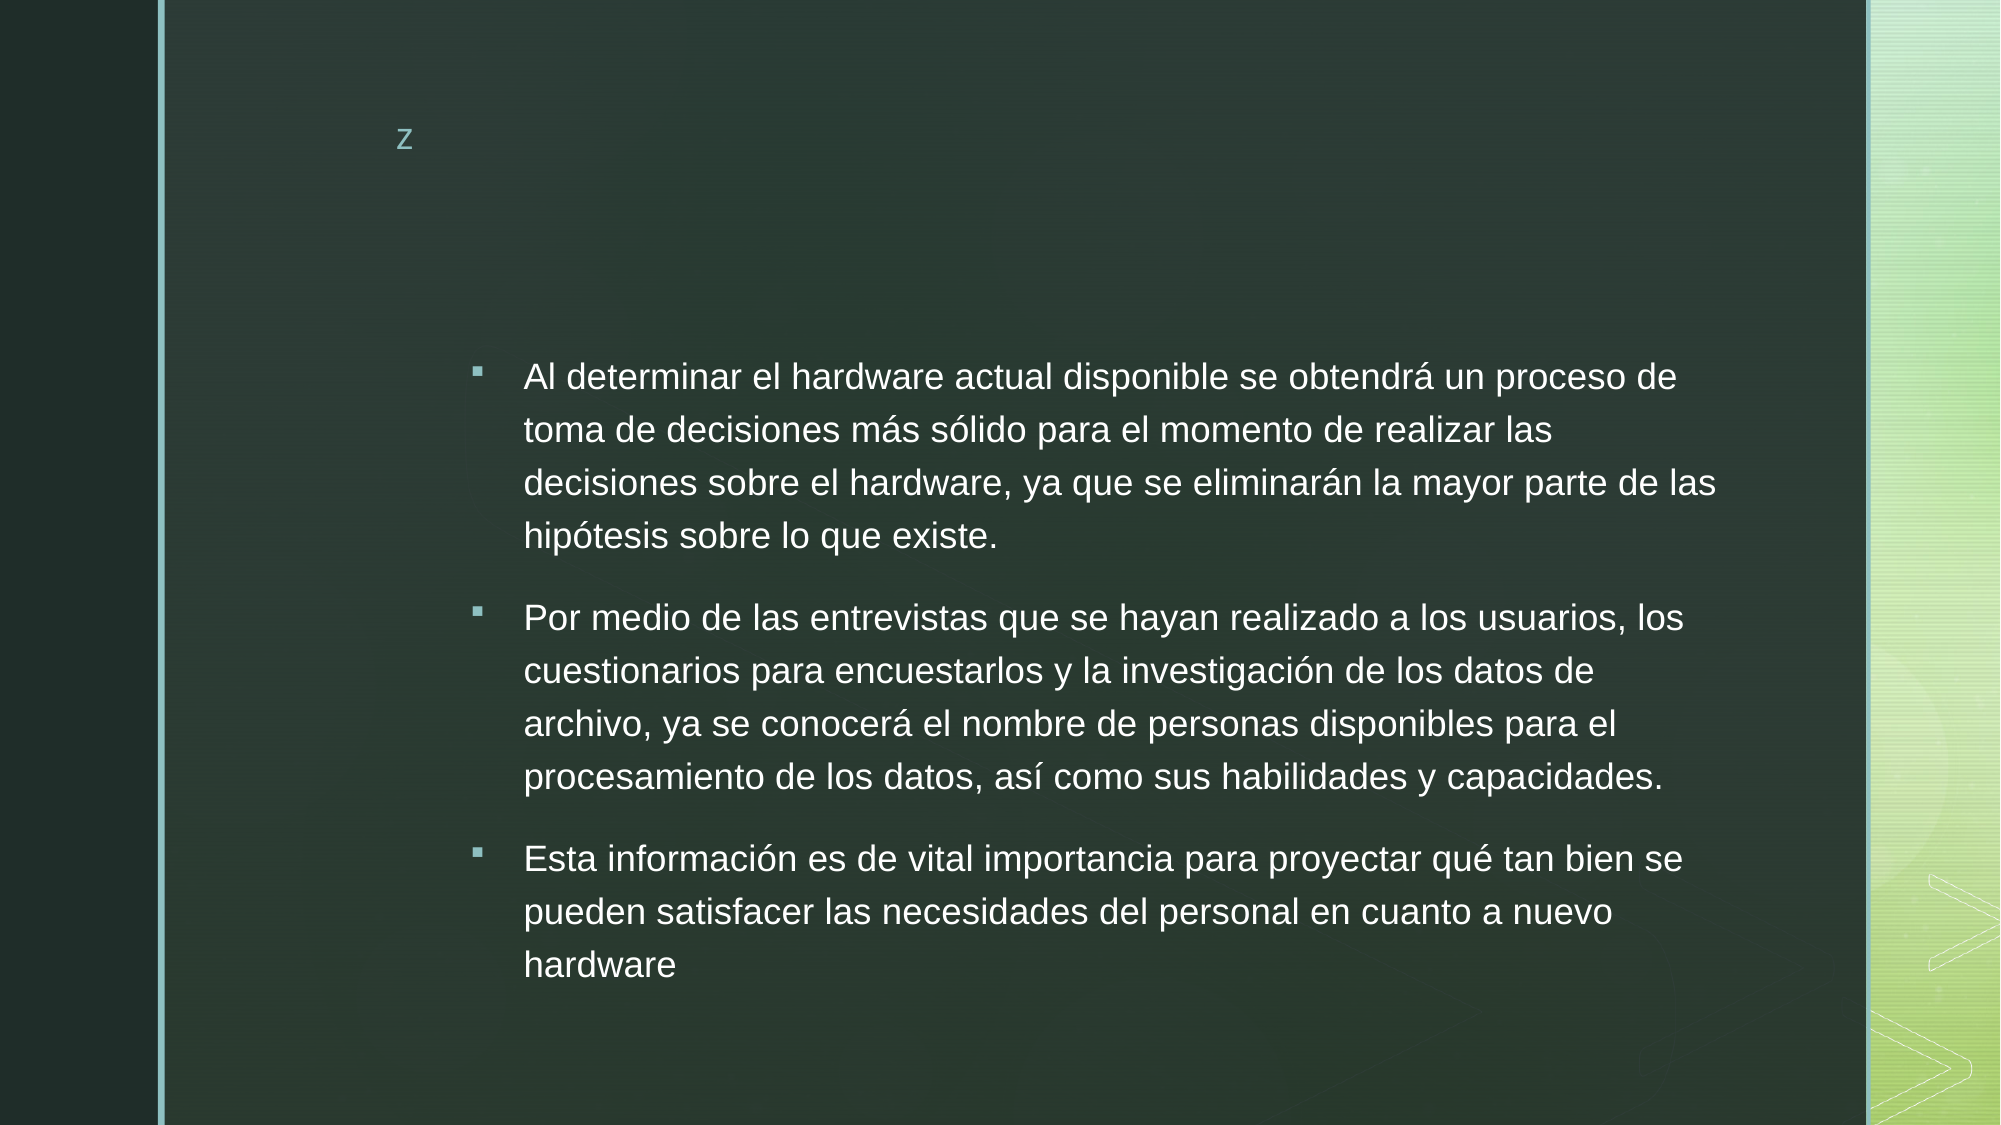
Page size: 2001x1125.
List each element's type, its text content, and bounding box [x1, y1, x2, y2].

picture [1871, 0, 2001, 1125]
list Al determinar el hardware actual disponible se obtendrá un proceso de toma de decisiones más sólido para el momento de realizar las decisiones sobre el hardware, ya que se eliminarán la mayor parte de las hipótesis sobre lo que existe. Por medio de las entrevistas que se hayan realizado a los usuarios, los cuestionarios para encuestarlos y la investigación de los datos de archivo, ya se conocerá el nombre de personas disponibles para el procesamiento de los datos, así como sus habilidades y capacidades. Esta información es de vital importancia para proyectar qué tan bien se pueden satisfacer las necesidades del personal en cuanto a nuevo hardware [454, 336, 1734, 993]
